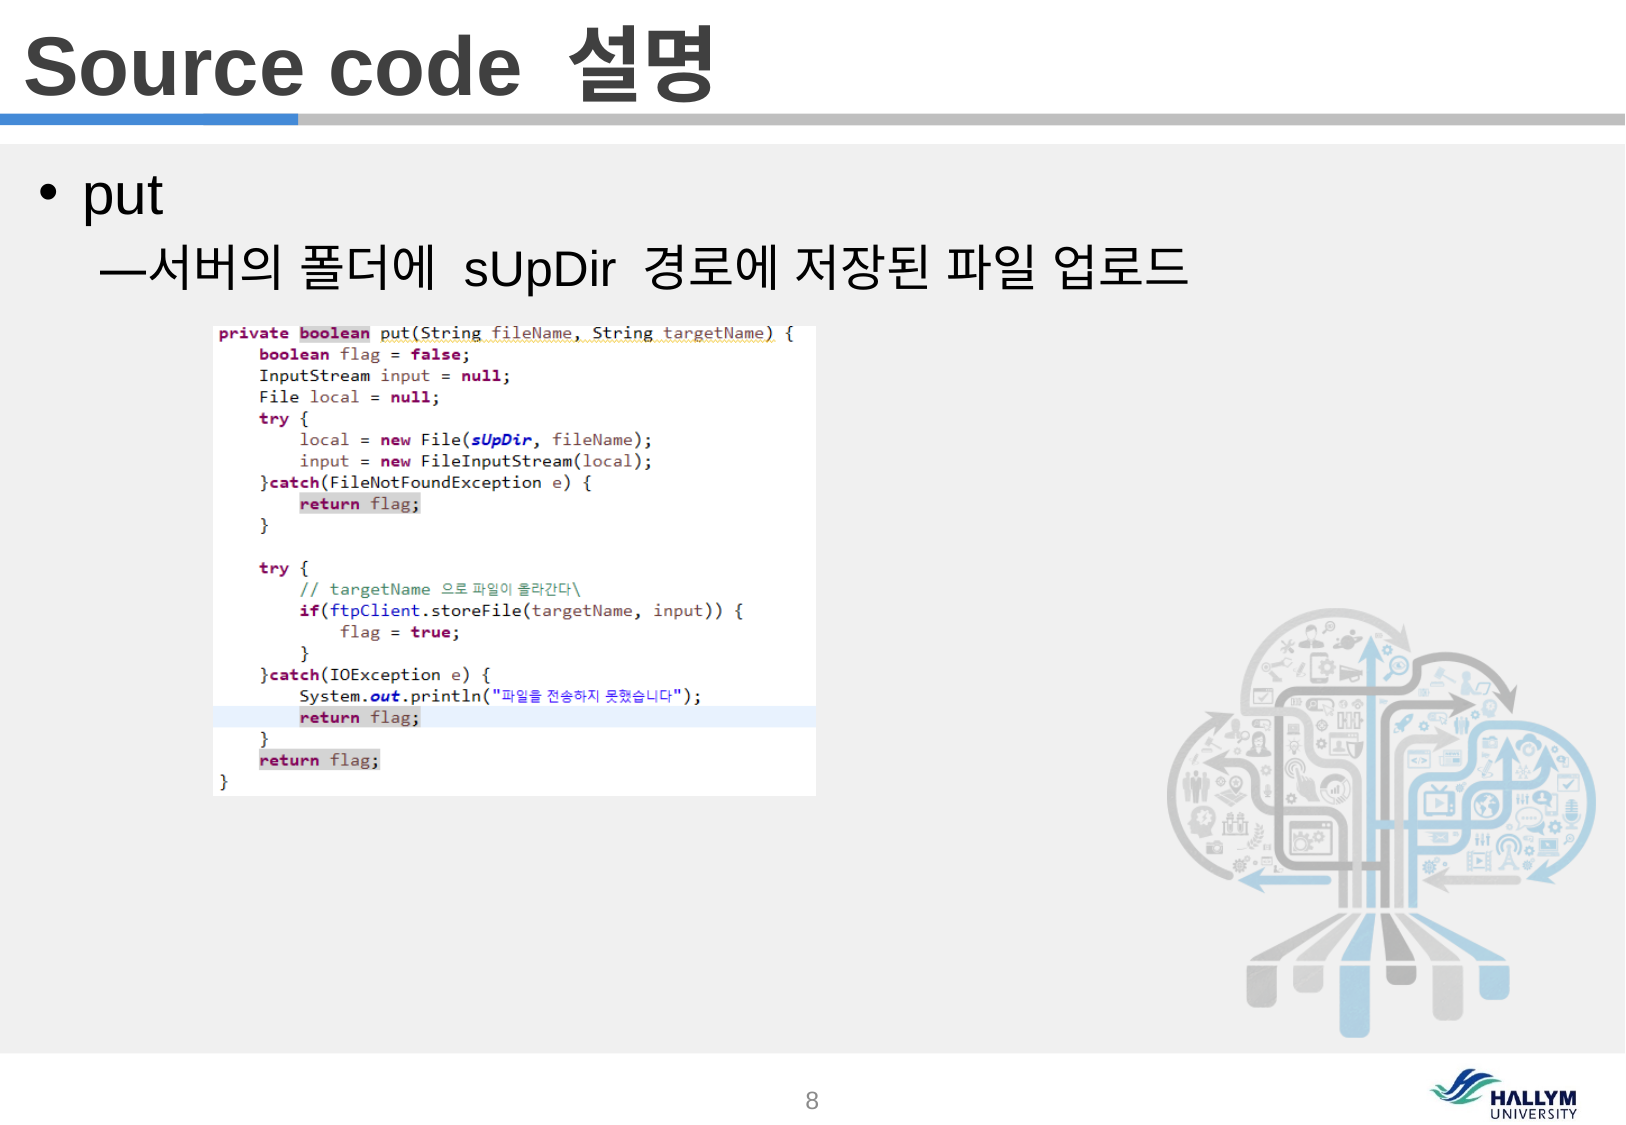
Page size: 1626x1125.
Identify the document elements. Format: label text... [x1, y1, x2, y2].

picture [213, 326, 816, 796]
picture [1426, 1063, 1582, 1122]
slide_number 8 [629, 1069, 996, 1125]
list Source code 설명 [23, 23, 1593, 115]
list put 서버의 폴더에 sUpDir 경로에 저장된 파일 업로드 [23, 149, 1599, 1024]
